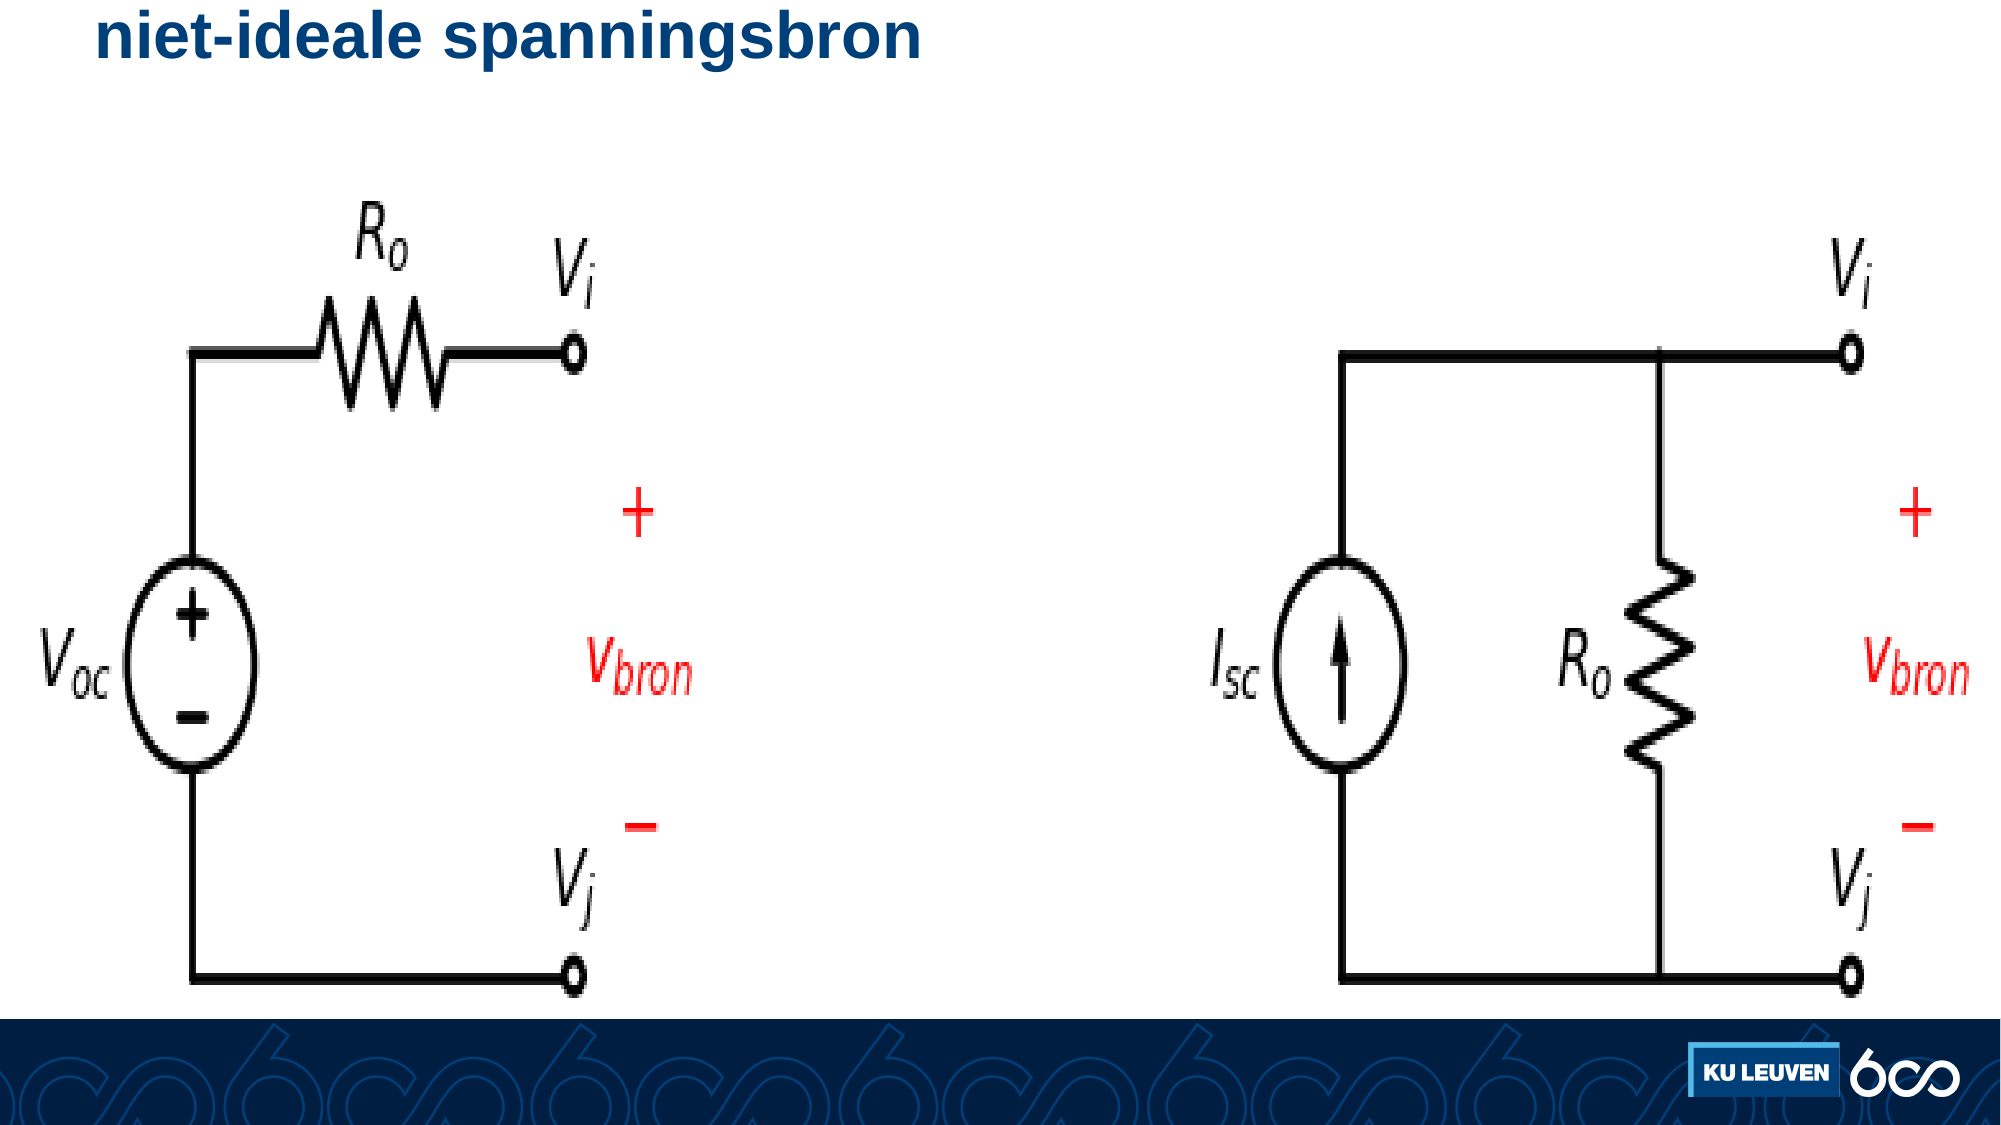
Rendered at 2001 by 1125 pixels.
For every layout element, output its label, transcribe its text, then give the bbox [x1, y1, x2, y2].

title niet-ideale spanningsbron [94, 0, 1906, 108]
picture [0, 193, 2001, 1125]
